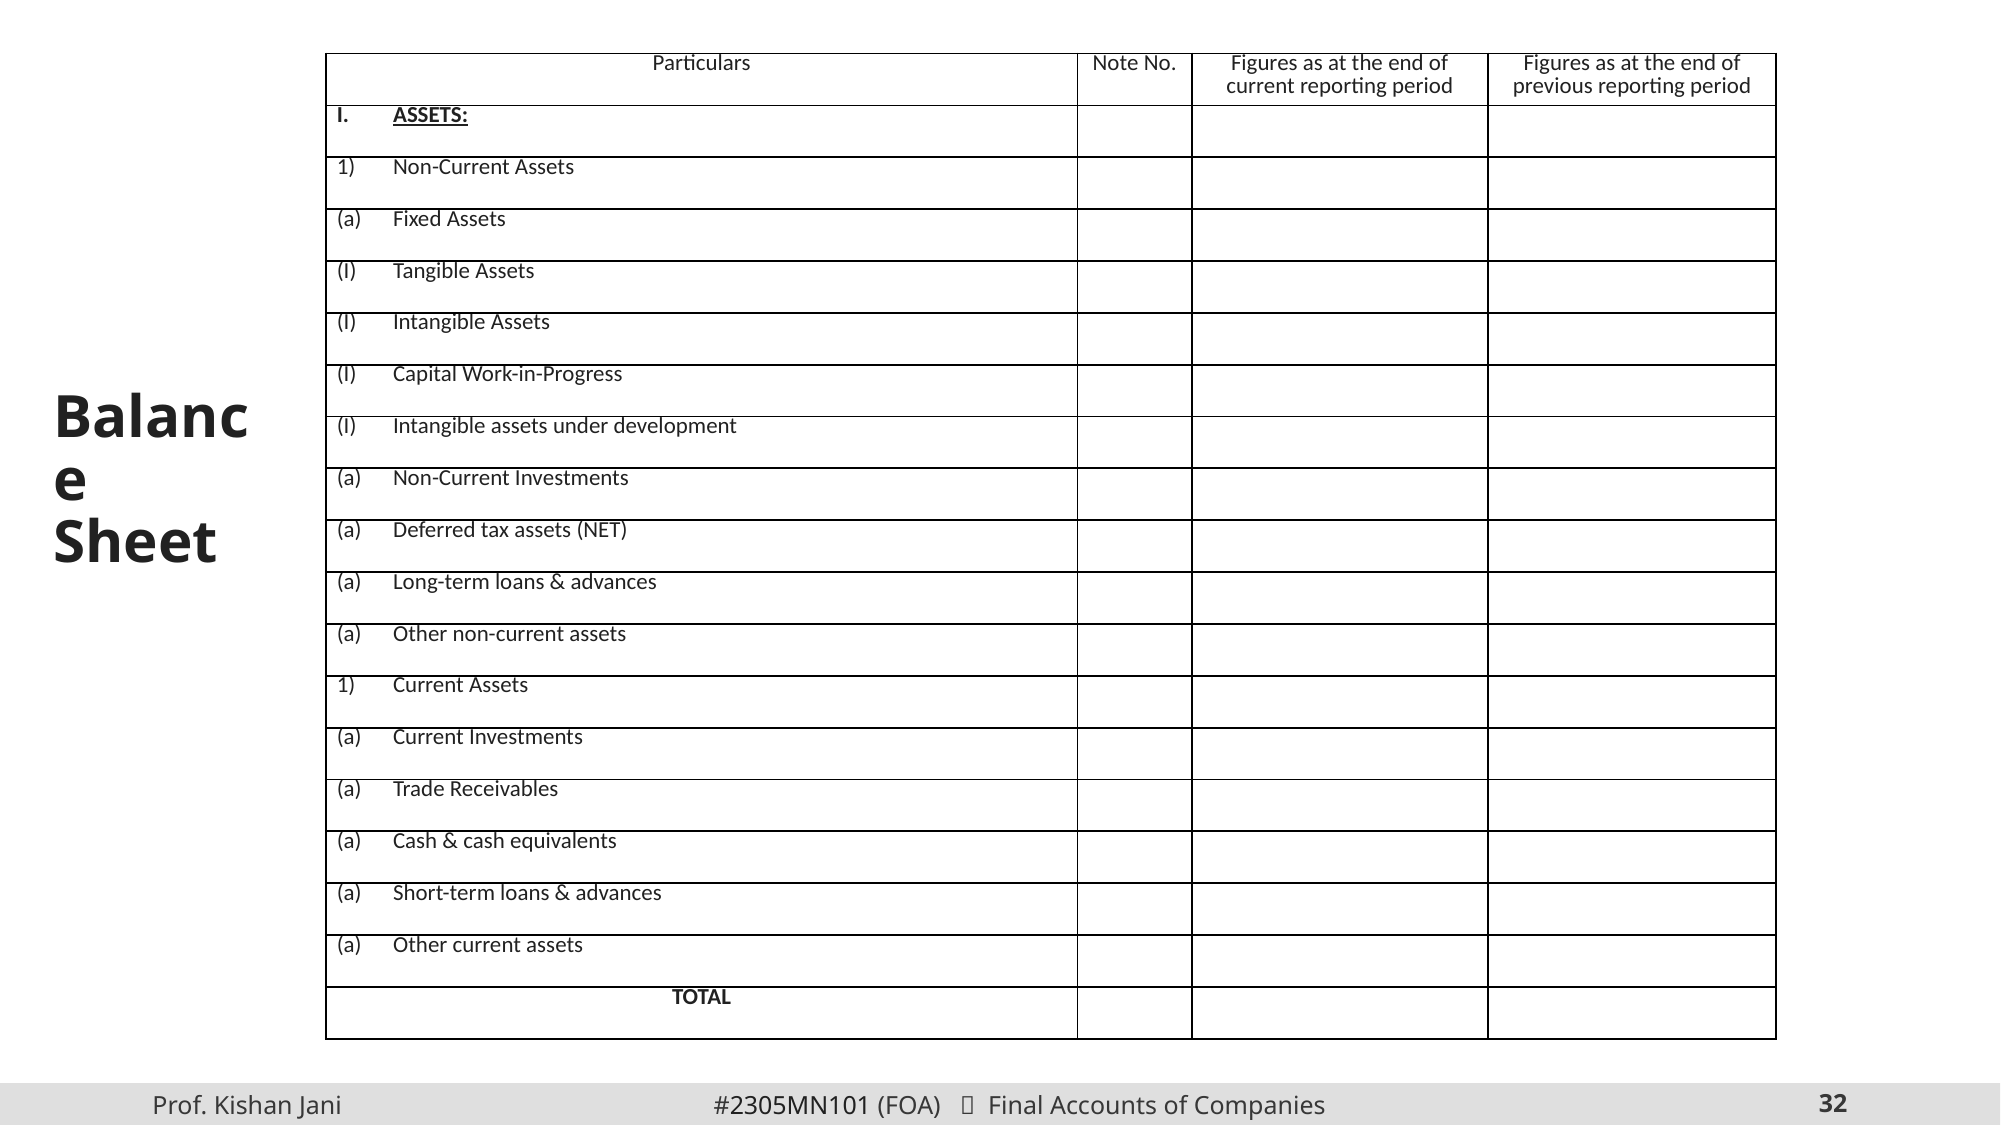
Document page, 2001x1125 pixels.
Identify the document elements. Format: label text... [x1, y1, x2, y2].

table_cell [1078, 417, 1191, 467]
table_cell [1193, 780, 1487, 830]
table_cell [1193, 106, 1487, 156]
table_cell [1489, 469, 1775, 519]
table_cell [1078, 158, 1191, 208]
table_cell [1193, 988, 1487, 1038]
table_cell [1489, 573, 1775, 623]
text_box Balance Sheet [38, 379, 266, 894]
table_cell [1078, 677, 1191, 727]
table_cell Capital Work-in-Progress [327, 366, 1077, 416]
table_cell Non-Current Investments [327, 469, 1077, 519]
table_cell [1078, 314, 1191, 364]
table_cell [1078, 936, 1191, 986]
table_cell Tangible Assets [327, 262, 1077, 312]
table_cell Long-term loans & advances [327, 573, 1077, 623]
table_cell [1078, 832, 1191, 882]
table_cell [1489, 521, 1775, 571]
table_cell Intangible Assets [327, 314, 1077, 364]
table_cell [1078, 780, 1191, 830]
table_cell [1193, 417, 1487, 467]
table_cell Current Assets [327, 677, 1077, 727]
table_cell TOTAL [327, 988, 1077, 1038]
table_cell [1078, 884, 1191, 934]
table_header Figures as at the end of current reporting period [1193, 54, 1487, 105]
table_cell [1489, 988, 1775, 1038]
table_cell [1193, 262, 1487, 312]
table_cell [1489, 625, 1775, 675]
table_cell [1193, 158, 1487, 208]
table_cell [1193, 729, 1487, 779]
table_cell [1078, 106, 1191, 156]
table_cell [1193, 625, 1487, 675]
table_cell [1078, 573, 1191, 623]
table_cell [1489, 417, 1775, 467]
table_cell ASSETS: [327, 106, 1077, 156]
table_cell [1489, 262, 1775, 312]
table_header Figures as at the end of previous reporting period [1489, 54, 1775, 105]
table_cell [1078, 625, 1191, 675]
table_cell [1489, 210, 1775, 260]
table_cell Other current assets [327, 936, 1077, 986]
table_cell Intangible assets under development [327, 417, 1077, 467]
table_cell [1078, 469, 1191, 519]
table_cell Short-term loans & advances [327, 884, 1077, 934]
table_cell [1193, 677, 1487, 727]
table_cell Current Investments [327, 729, 1077, 779]
table_cell [1193, 366, 1487, 416]
table_cell [1489, 780, 1775, 830]
table_cell [1193, 314, 1487, 364]
table_cell [1489, 158, 1775, 208]
table_cell Non-Current Assets [327, 158, 1077, 208]
table_cell [1193, 936, 1487, 986]
table_cell [1193, 832, 1487, 882]
table_cell [1078, 262, 1191, 312]
table_cell Other non-current assets [327, 625, 1077, 675]
table_cell [1489, 106, 1775, 156]
table_cell [1193, 521, 1487, 571]
table_cell [1193, 884, 1487, 934]
table_cell [1193, 210, 1487, 260]
table_cell [1489, 832, 1775, 882]
table_cell [1489, 677, 1775, 727]
table_header Note No. [1078, 54, 1191, 105]
table_cell [1078, 210, 1191, 260]
table_header Particulars [327, 54, 1077, 105]
table_cell [1078, 521, 1191, 571]
table_cell Fixed Assets [327, 210, 1077, 260]
table_cell [1193, 469, 1487, 519]
table_cell Trade Receivables [327, 780, 1077, 830]
table_cell [1078, 729, 1191, 779]
table_cell [1489, 936, 1775, 986]
table_cell Cash & cash equivalents [327, 832, 1077, 882]
table_cell [1489, 729, 1775, 779]
table_cell [1489, 366, 1775, 416]
table_cell [1078, 988, 1191, 1038]
table_cell [1078, 366, 1191, 416]
table_cell Deferred tax assets (NET) [327, 521, 1077, 571]
table_cell [1489, 884, 1775, 934]
table_cell [1193, 573, 1487, 623]
table_cell [1489, 314, 1775, 364]
